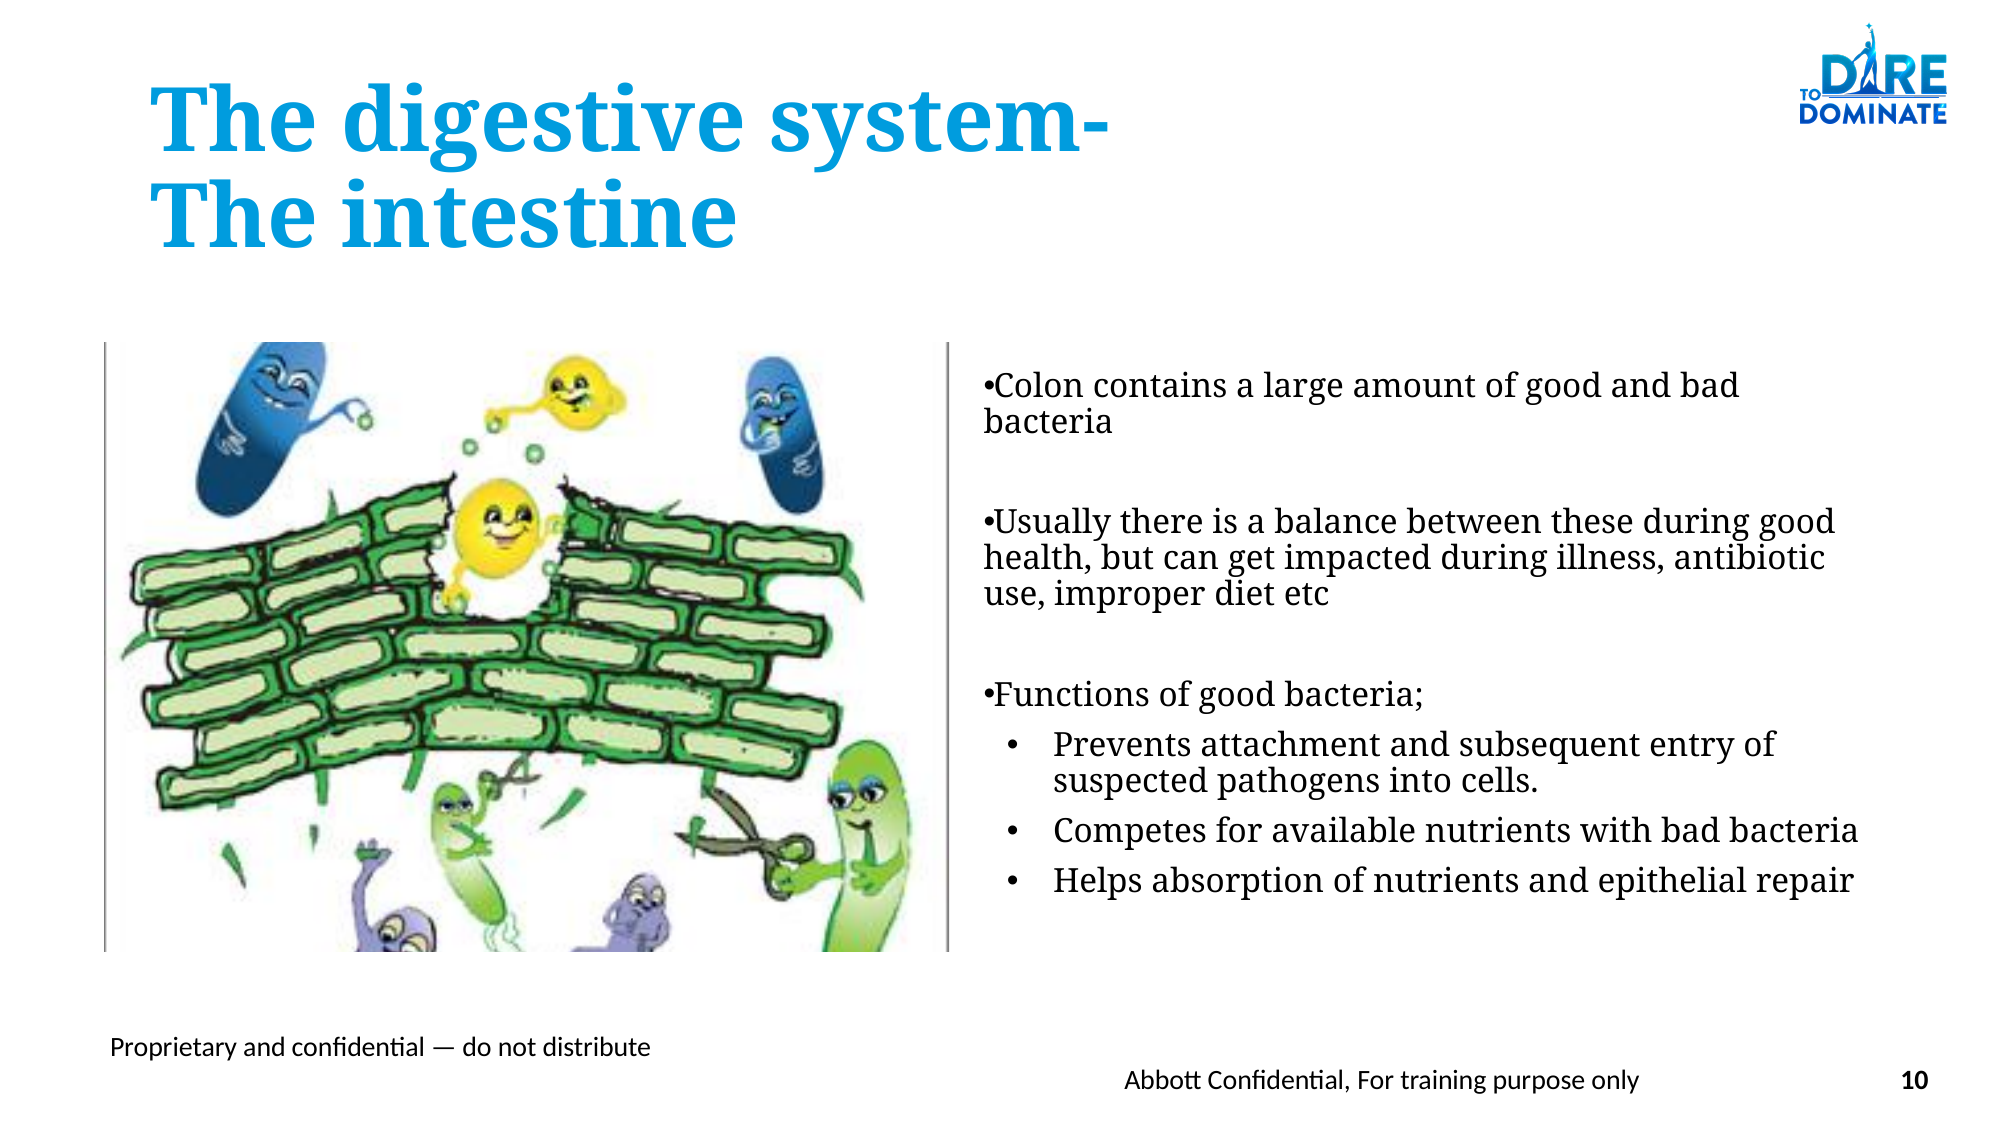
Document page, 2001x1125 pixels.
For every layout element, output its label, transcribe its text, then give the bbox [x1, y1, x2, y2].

picture [103, 342, 950, 952]
picture [1800, 22, 1947, 124]
title The digestive system- The intestine [130, 63, 1795, 277]
footer Abbott Confidential, For training purpose only [659, 1042, 1640, 1103]
slide_number 10 [1882, 1042, 1947, 1103]
text_box Colon contains a large amount of good and bad bacteria Usually there is a balance between these during good health, but can get impacted during illness, antibiotic use, improper diet etc Functions of good bacteria; Prevents attachment and subsequent entry of suspected pathogens into cells. Competes for available nutrients with bad bacteria Helps absorption of nutrients and epithelial repair [963, 354, 1882, 952]
